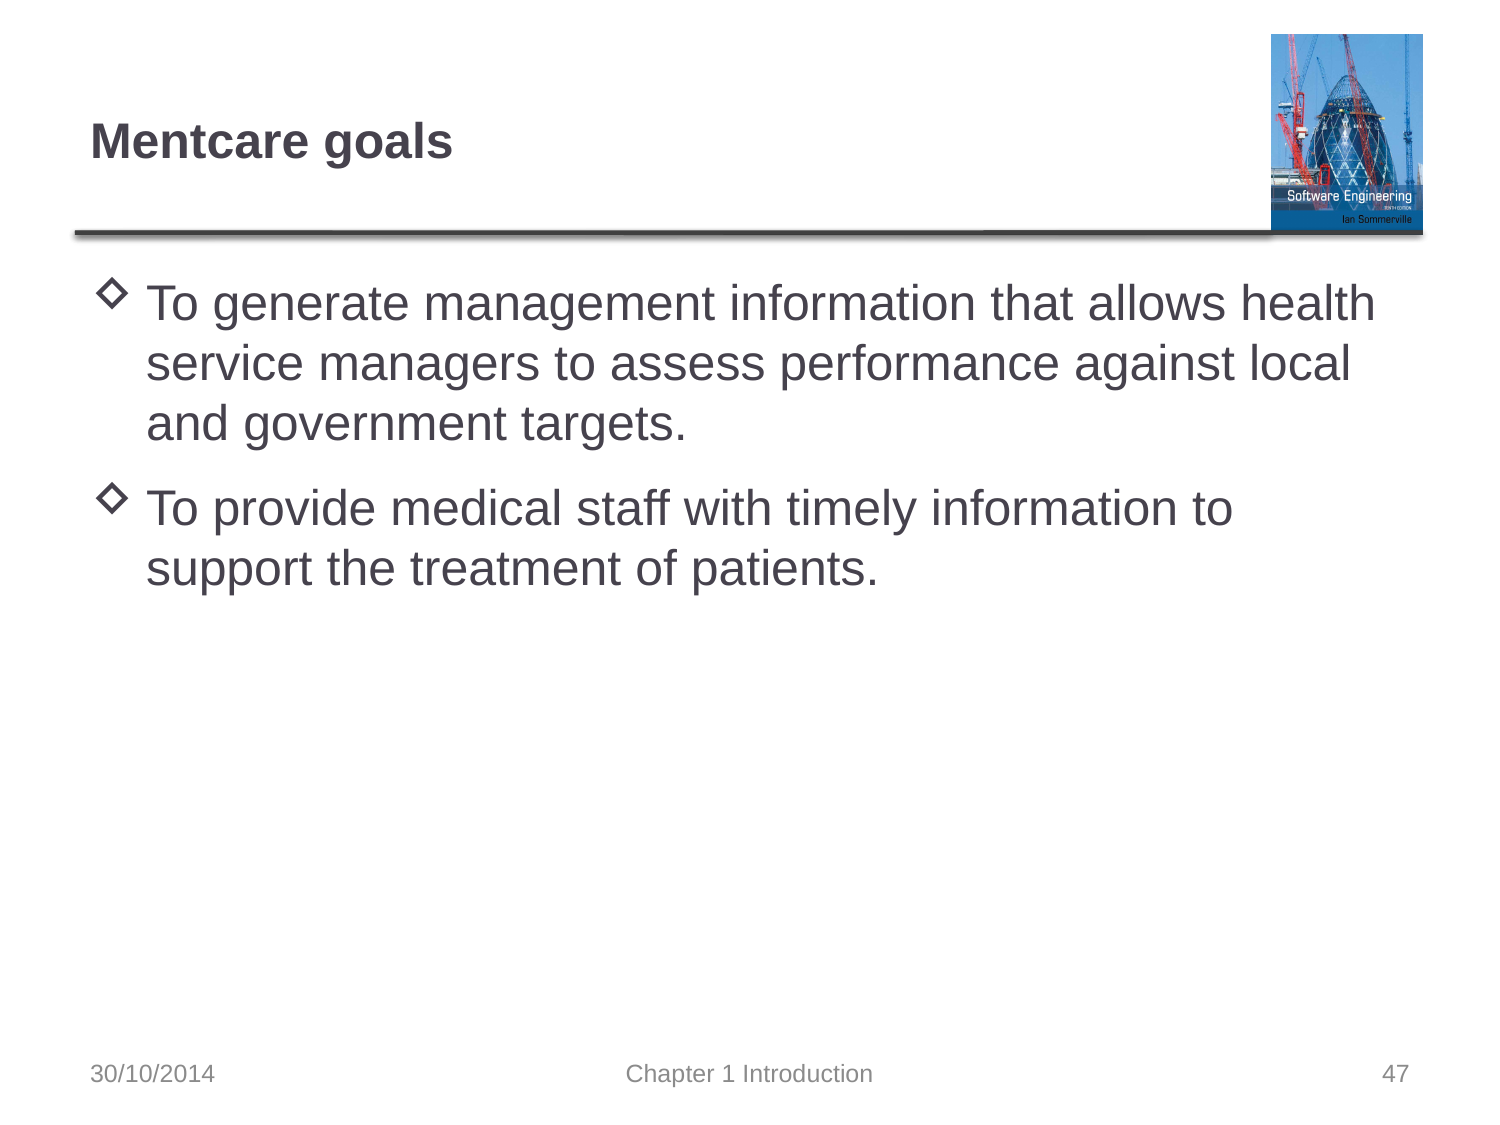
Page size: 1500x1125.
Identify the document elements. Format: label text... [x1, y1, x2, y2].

title Mentcare goals [74, 44, 1272, 233]
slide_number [75, 1042, 425, 1103]
list To generate management information that allows health service managers to assess performance against local and government targets. To provide medical staff with timely information to support the treatment of patients. [75, 262, 1425, 1005]
slide_number 47 [1074, 1042, 1425, 1103]
picture [1271, 34, 1423, 230]
footer Chapter 1 Introduction [512, 1042, 988, 1103]
